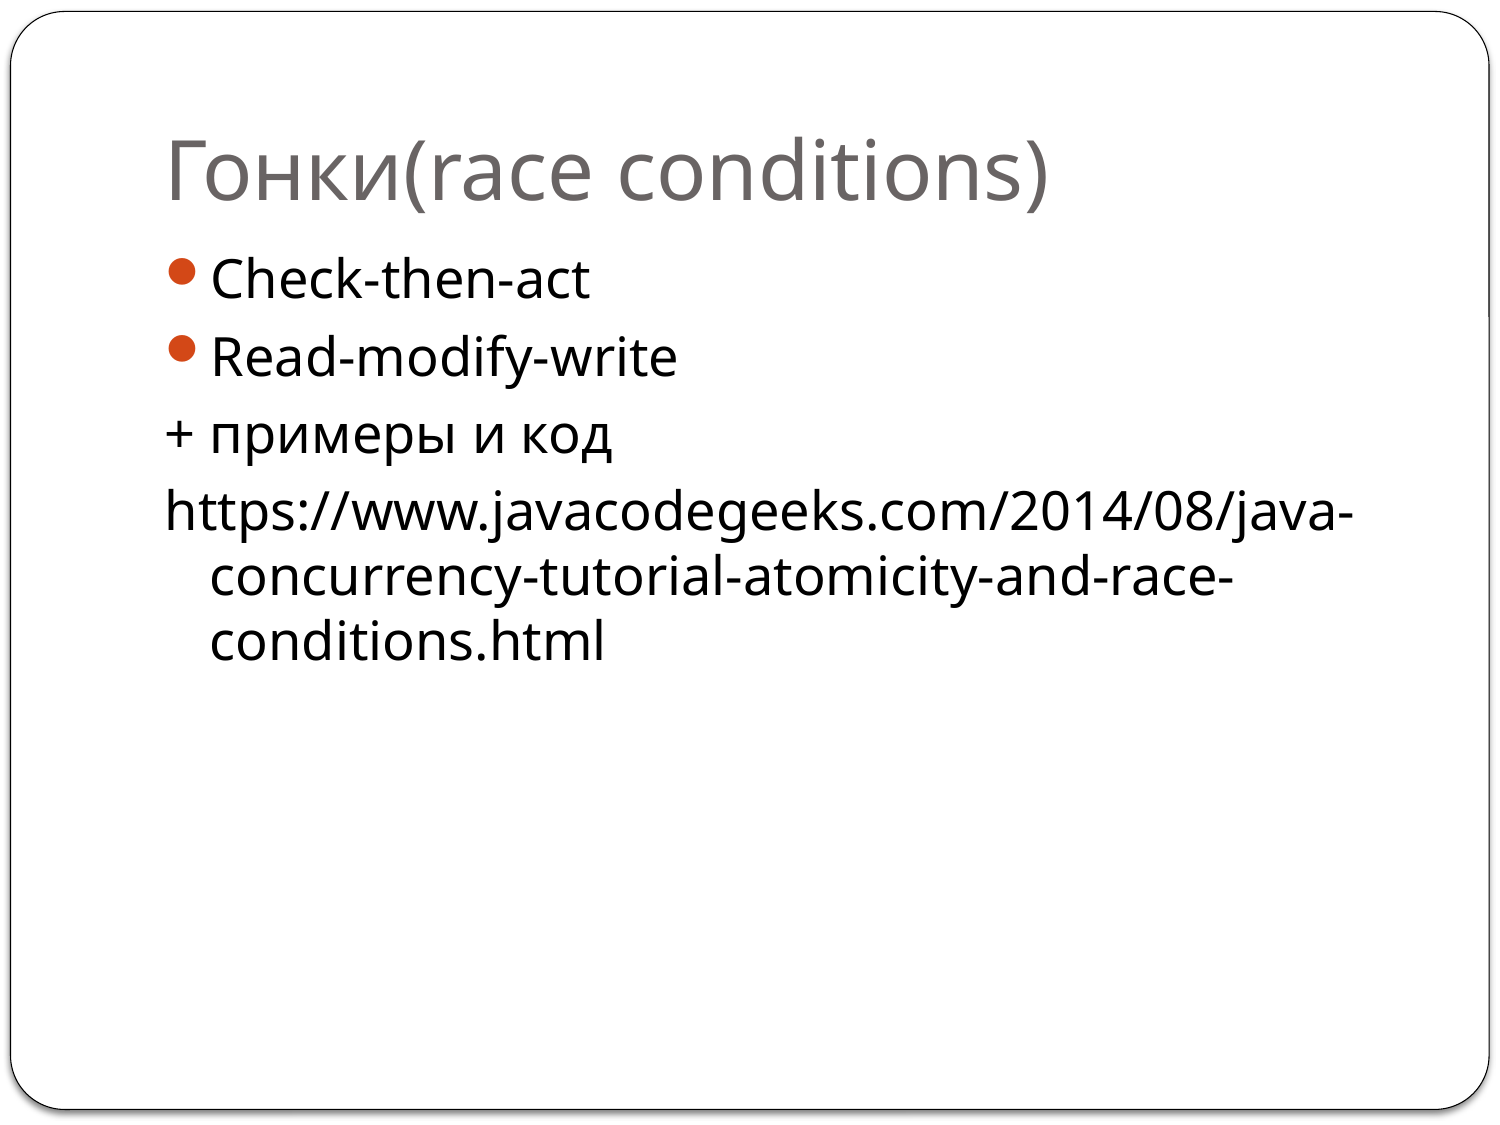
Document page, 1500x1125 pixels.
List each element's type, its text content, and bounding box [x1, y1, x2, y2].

list Check-then-act Read-modify-write + примеры и код https://www.javacodegeeks.com/2014/08/java-concurrency-tutorial-atomicity-and-race-conditions.html [150, 237, 1425, 988]
title Гонки(race conditions) [150, 45, 1425, 233]
